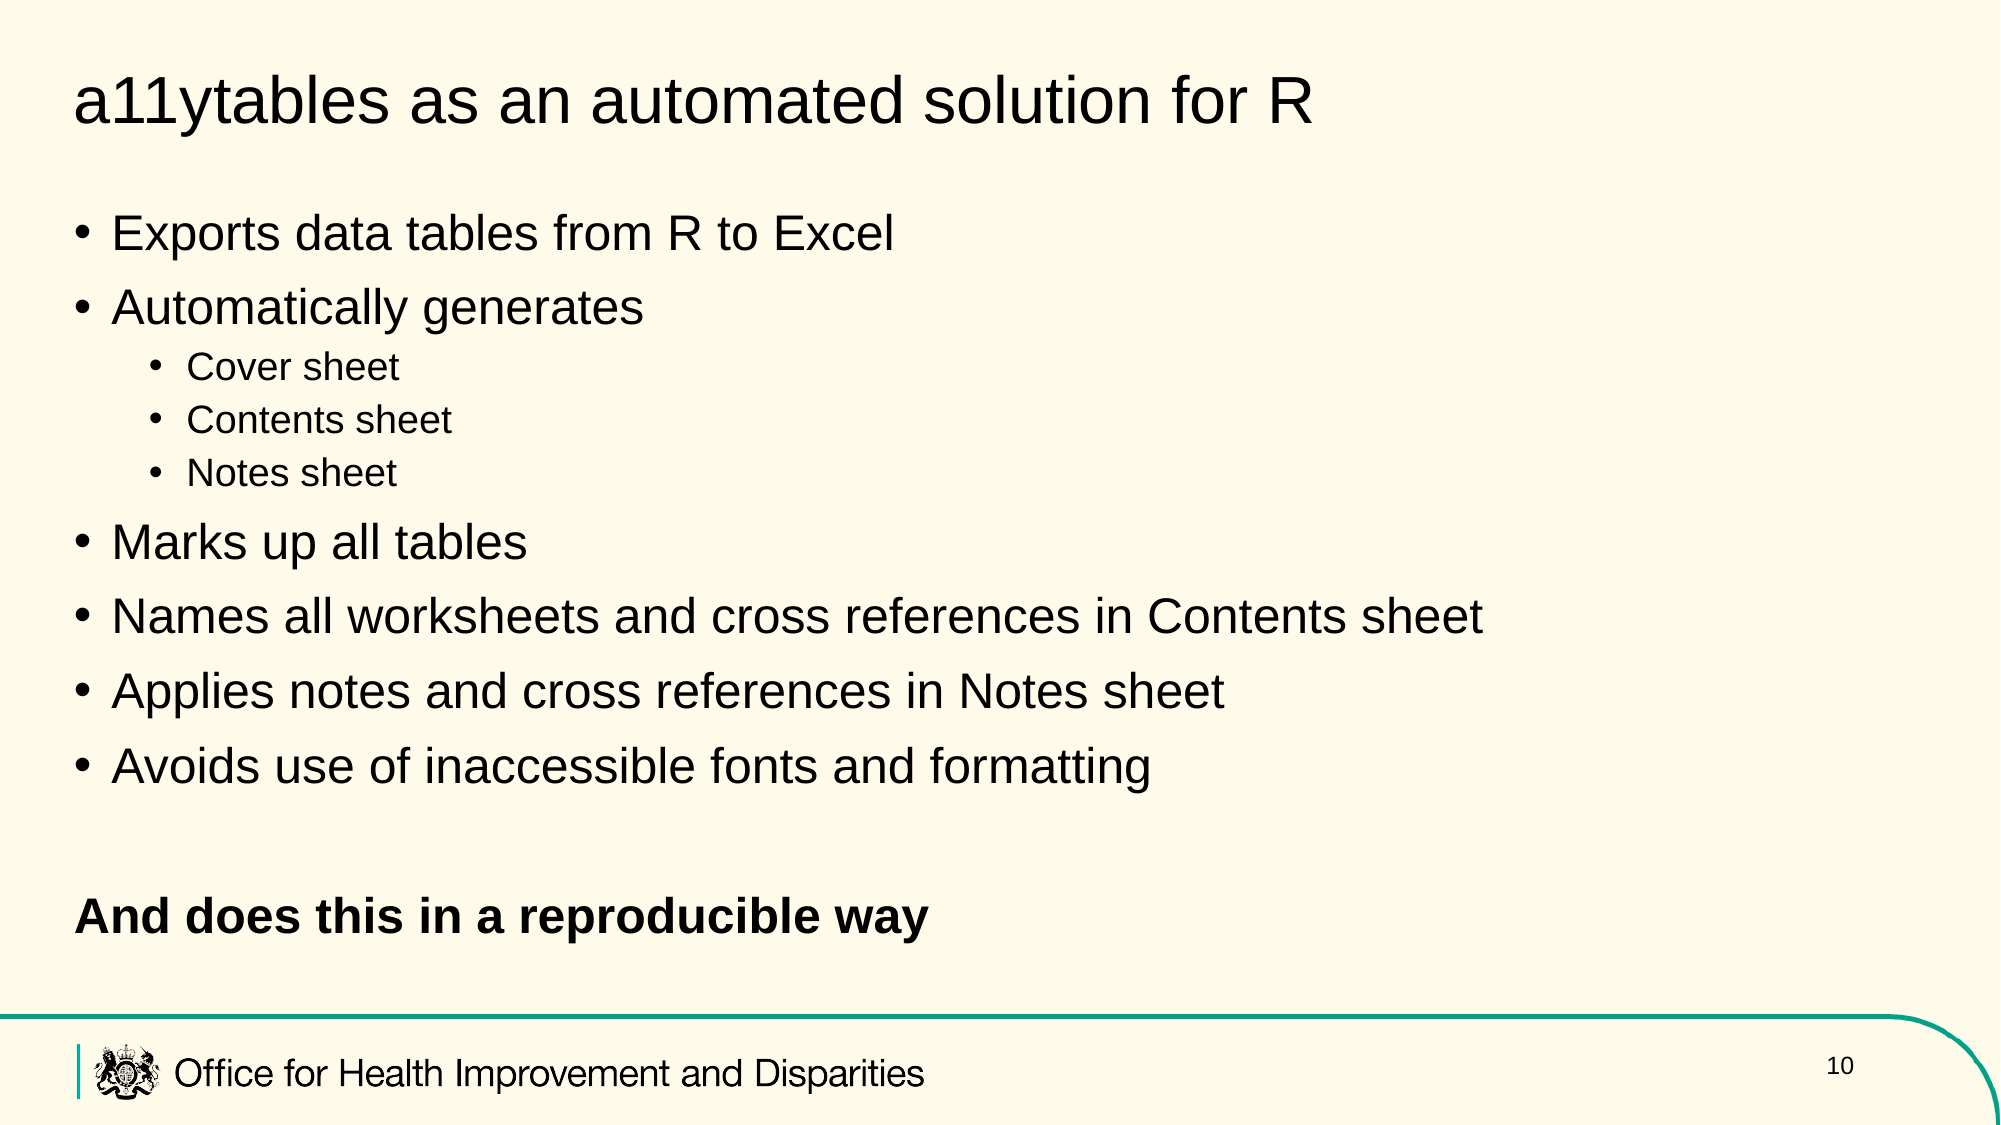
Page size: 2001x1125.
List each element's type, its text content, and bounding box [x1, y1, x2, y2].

text_box a11ytables as an automated solution for R [59, 58, 1937, 147]
text_box Exports data tables from R to Excel Automatically generates Cover sheet Contents sheet Notes sheet Marks up all tables Names all worksheets and cross references in Contents sheet Applies notes and cross references in Notes sheet Avoids use of inaccessible fonts and formatting And does this in a reproducible way [58, 199, 1861, 995]
text_box 10 [1811, 1042, 1937, 1103]
picture [0, 1014, 2000, 1125]
